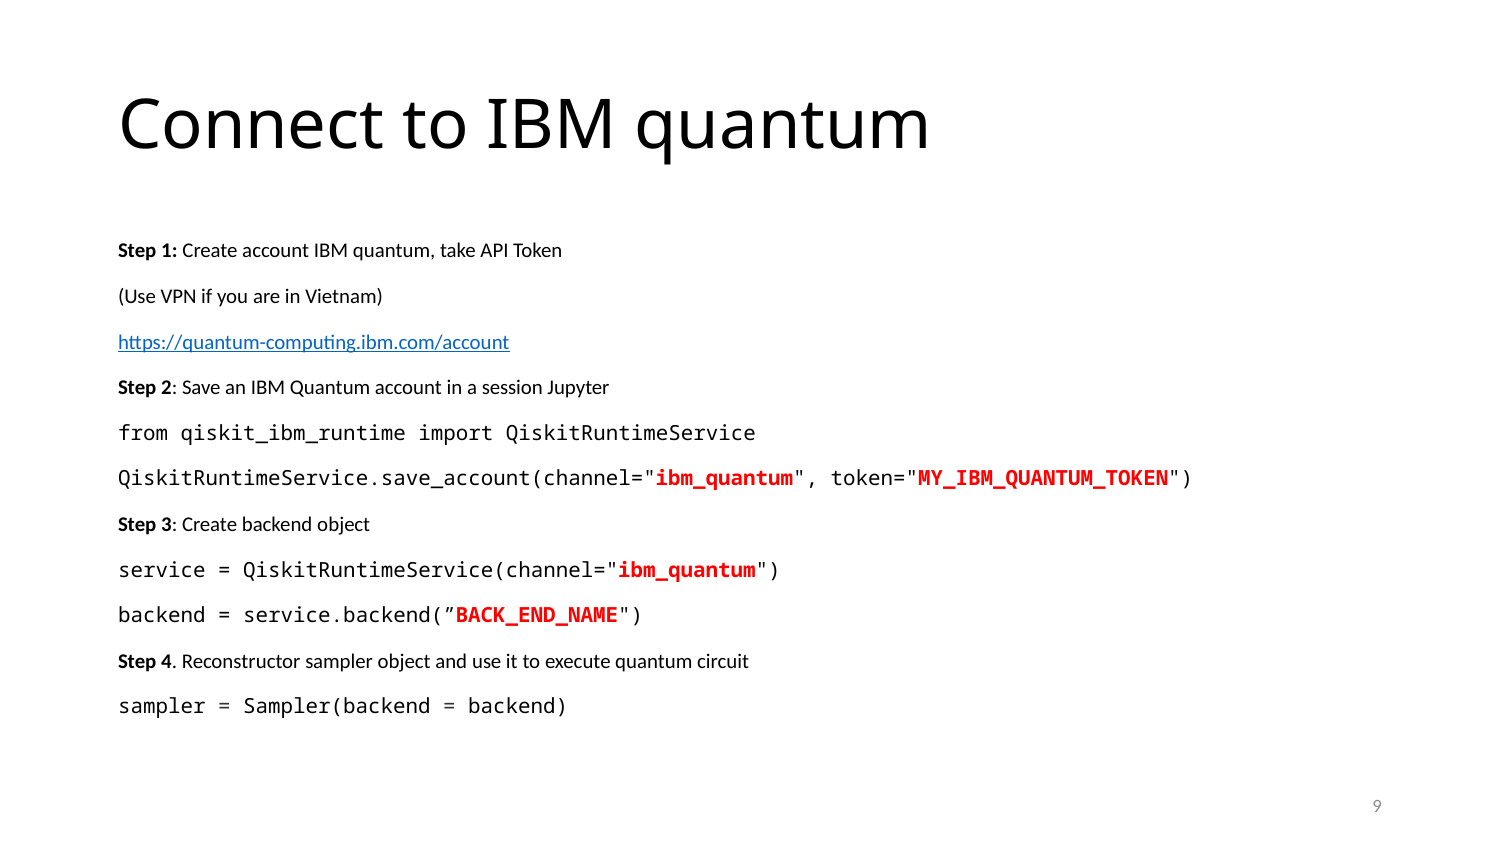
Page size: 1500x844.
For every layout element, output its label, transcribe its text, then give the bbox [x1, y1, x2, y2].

list Step 1: Create account IBM quantum, take API Token (Use VPN if you are in Vietnam) https://quantum-computing.ibm.com/account Step 2: Save an IBM Quantum account in a session Jupyter from qiskit_ibm_runtime import QiskitRuntimeService QiskitRuntimeService.save_account(channel="ibm_quantum", token="MY_IBM_QUANTUM_TOKEN") Step 3: Create backend object service = QiskitRuntimeService(channel="ibm_quantum") backend = service.backend(”BACK_END_NAME") Step 4. Reconstructor sampler object and use it to execute quantum circuit sampler = Sampler(backend = backend) [103, 224, 1397, 760]
slide_number 9 [1059, 782, 1397, 827]
title Connect to IBM quantum [103, 44, 1397, 208]
